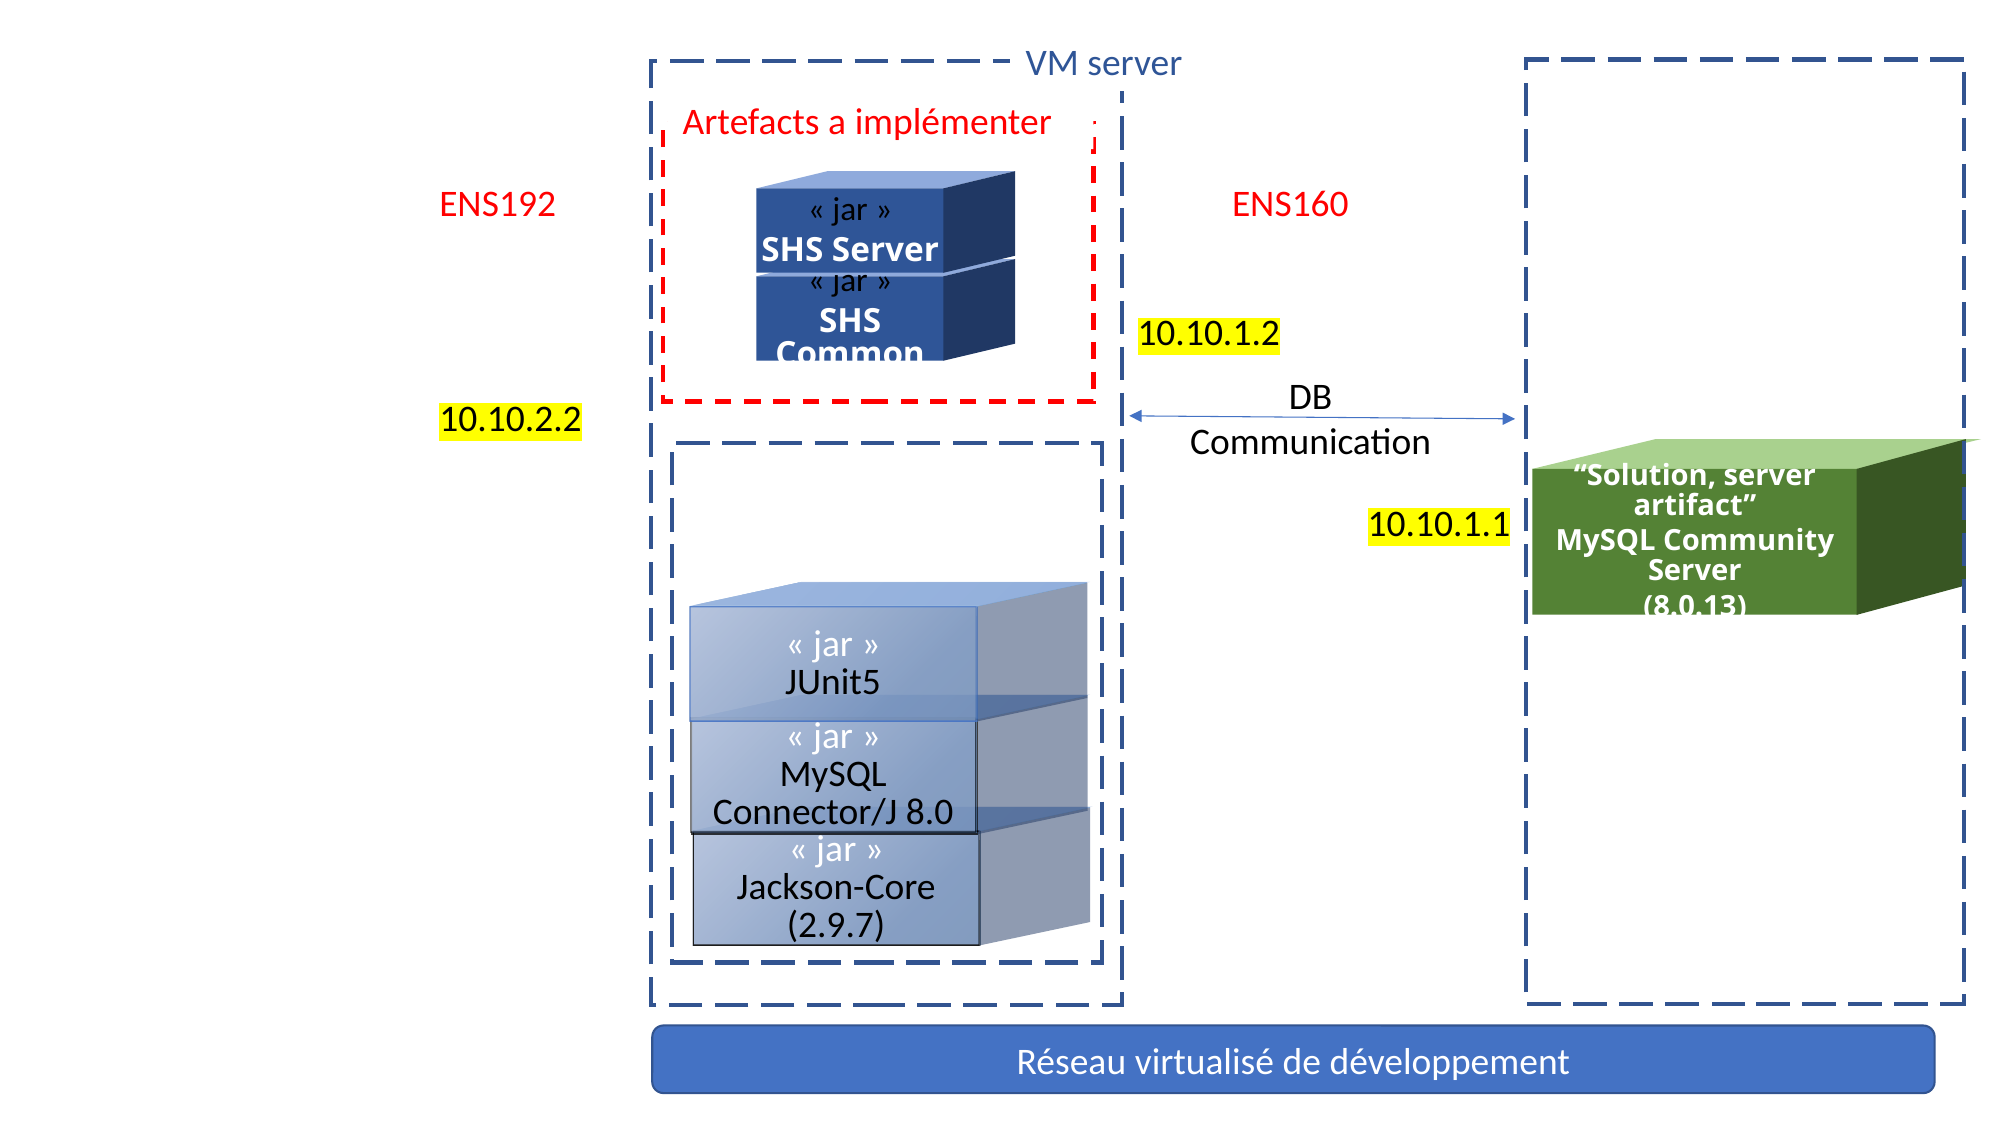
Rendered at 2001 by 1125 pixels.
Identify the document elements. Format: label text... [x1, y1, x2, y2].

text_box [662, 122, 1094, 403]
text_box Réseau virtualisé de développement [651, 1024, 1936, 1095]
text_box VM server [1010, 30, 1205, 91]
text_box DB Communication [1105, 364, 1516, 470]
text_box ENS160 [1217, 171, 1402, 232]
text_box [692, 806, 1093, 946]
text_box [1525, 58, 1965, 491]
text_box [689, 581, 1091, 722]
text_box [690, 722, 1091, 835]
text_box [1129, 415, 1516, 419]
text_box ENS192 [424, 171, 610, 232]
text_box [1525, 552, 1965, 1005]
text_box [1531, 439, 1982, 615]
text_box 10.10.2.2 [424, 386, 610, 447]
text_box Artefacts a implémenter [667, 89, 1094, 150]
text_box 10.10.1.2 [1122, 300, 1308, 361]
text_box [650, 60, 1123, 1006]
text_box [756, 171, 1016, 273]
text_box 10.10.1.1 [1352, 491, 1531, 552]
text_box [756, 273, 1016, 361]
